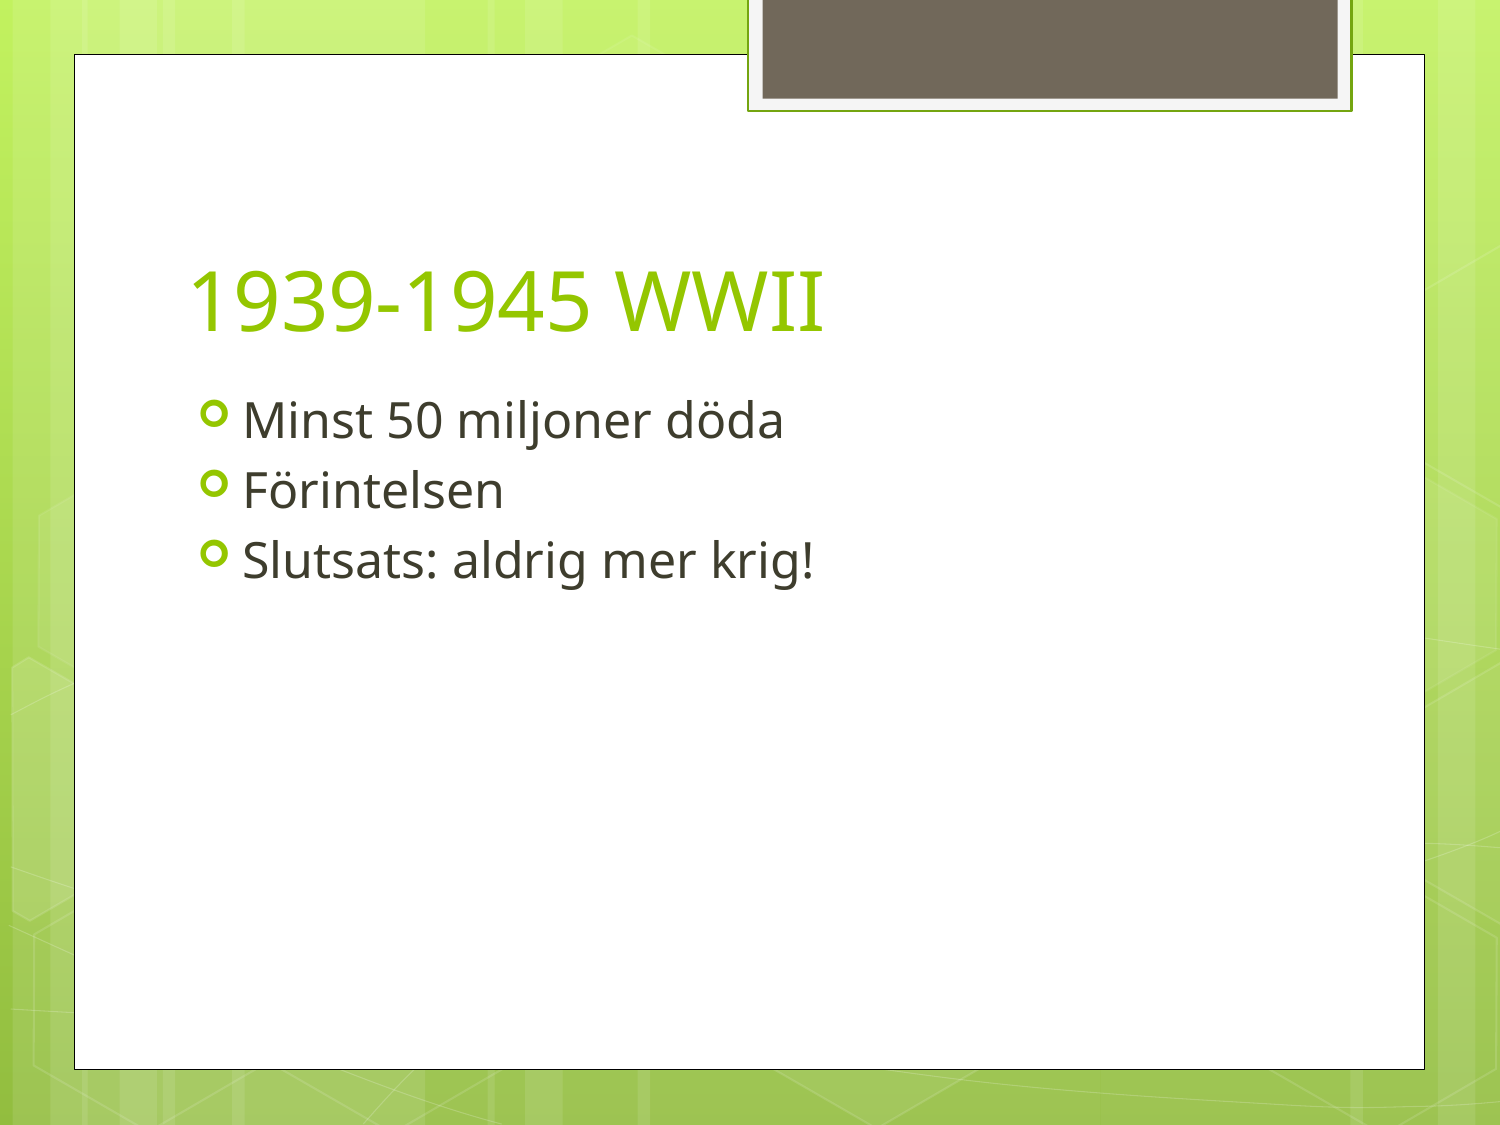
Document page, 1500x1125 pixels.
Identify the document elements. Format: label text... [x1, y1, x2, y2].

list Minst 50 miljoner döda Förintelsen Slutsats: aldrig mer krig! [171, 381, 1283, 957]
title 1939-1945 WWII [171, 168, 1324, 357]
